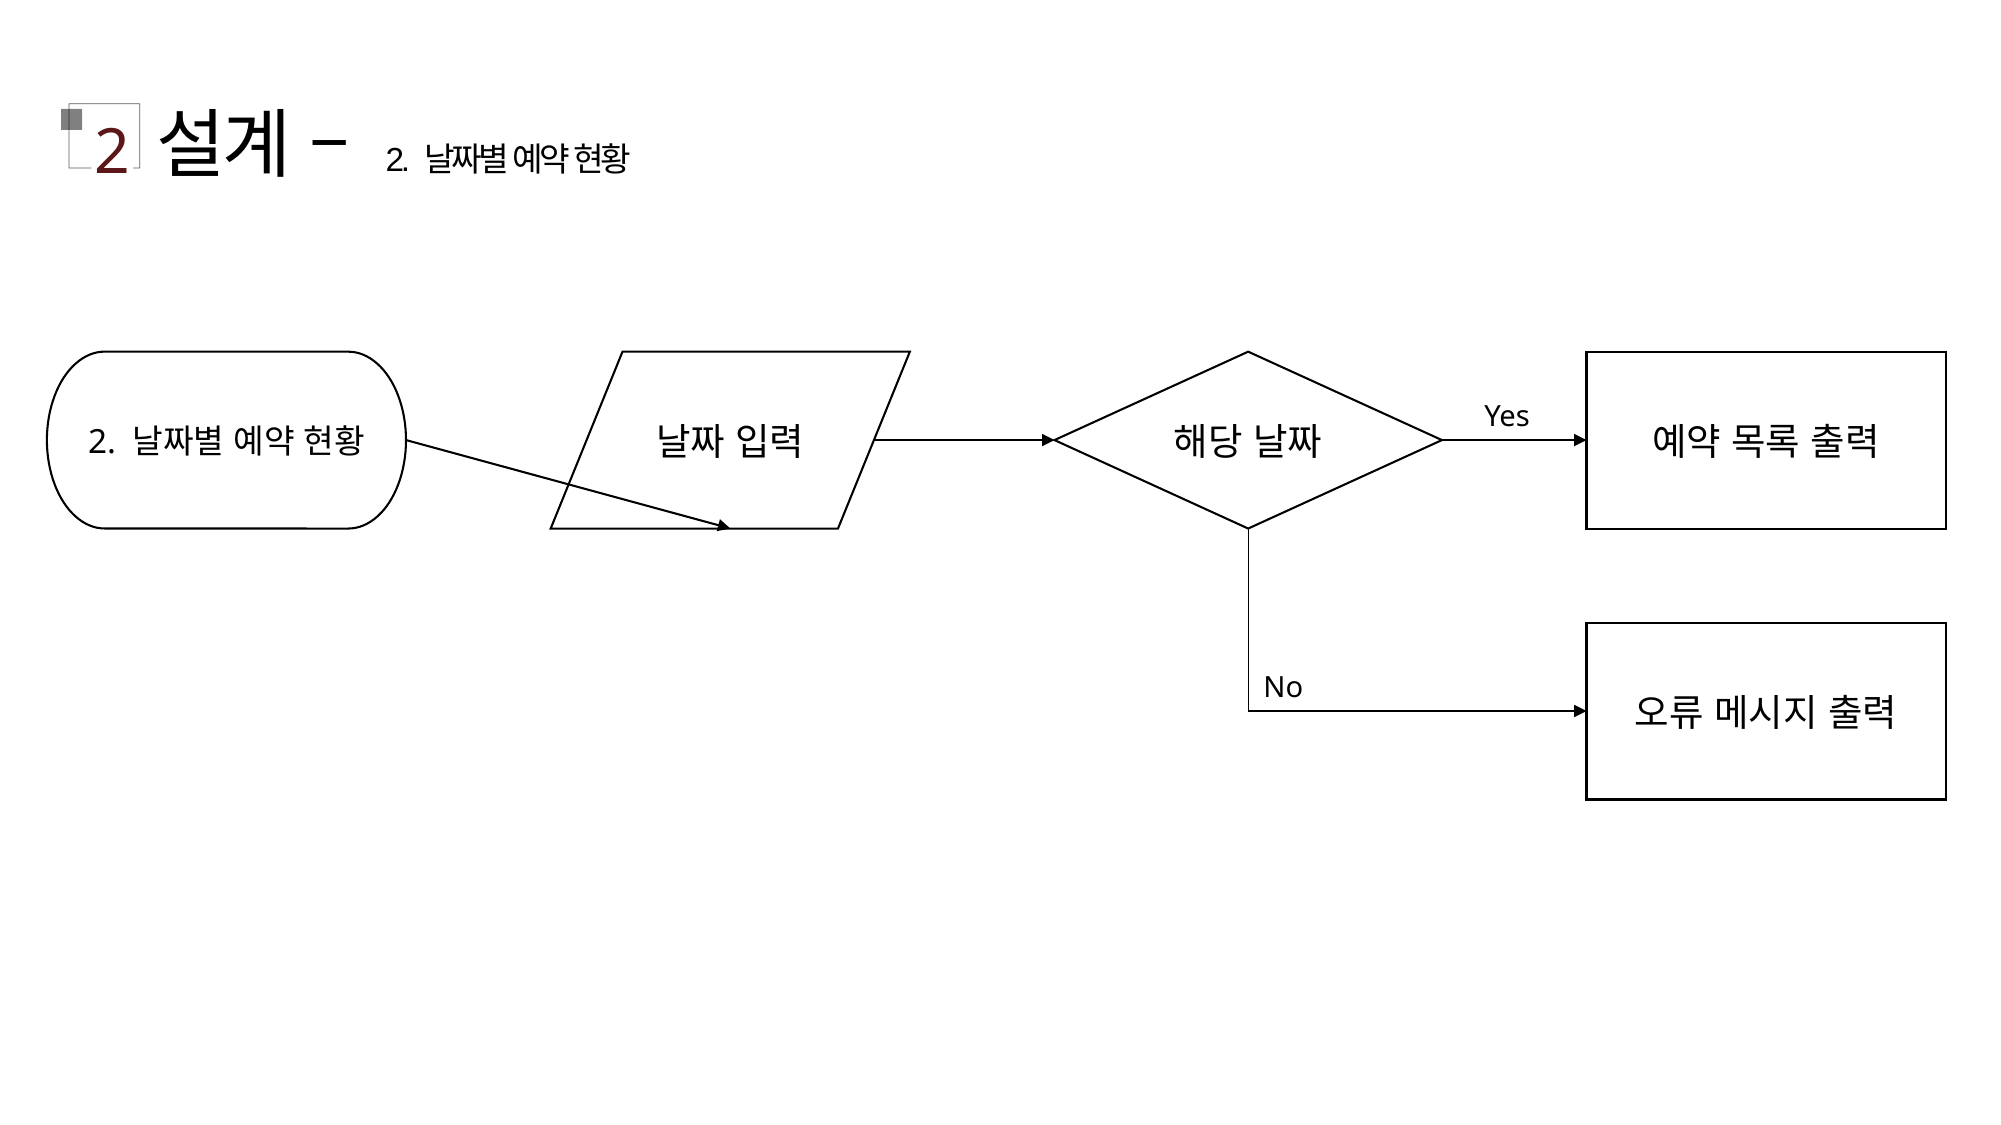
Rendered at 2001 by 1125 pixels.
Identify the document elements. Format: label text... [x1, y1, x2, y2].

text_box 설계 – 2. 날짜별 예약 현황 [156, 96, 632, 187]
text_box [61, 103, 140, 187]
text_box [1326, 450, 1509, 789]
text_box 날짜 입력 [549, 486, 717, 530]
text_box 해당 날짜 [1054, 350, 1443, 530]
text_box 예약 목록 출력 [1585, 351, 1947, 530]
text_box 날짜 입력 [568, 350, 912, 530]
text_box 오류 메시지 출력 [1585, 622, 1947, 801]
text_box Yes [1469, 389, 1545, 439]
text_box 2. 날짜별 예약 현황 [45, 350, 408, 530]
text_box No [1248, 660, 1319, 711]
